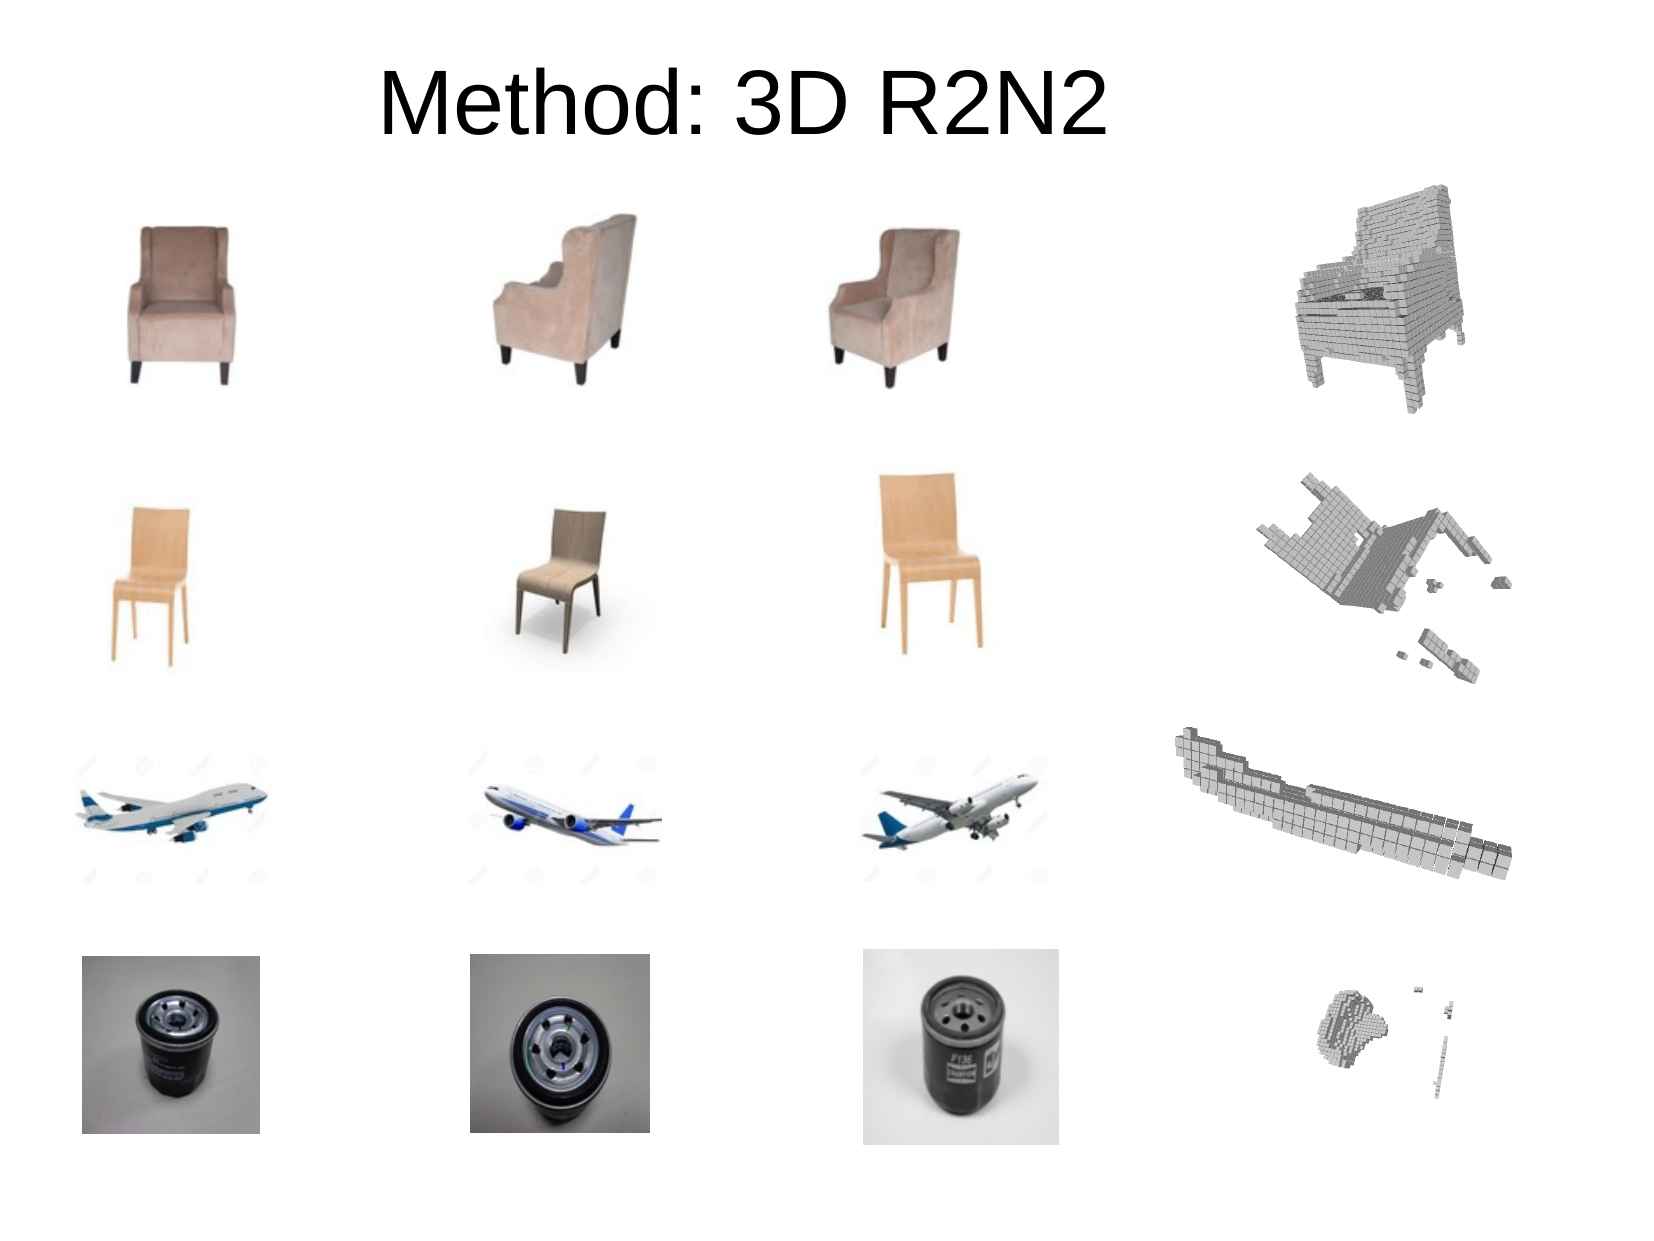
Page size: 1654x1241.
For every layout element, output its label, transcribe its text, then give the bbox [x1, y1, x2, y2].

picture [470, 953, 650, 1134]
picture [1201, 944, 1571, 1132]
picture [862, 949, 1059, 1146]
text_box Method: 3D R2N2 [224, 23, 1654, 172]
picture [492, 212, 638, 390]
picture [483, 501, 658, 674]
picture [1294, 184, 1465, 414]
picture [467, 743, 662, 893]
picture [82, 956, 260, 1135]
picture [1255, 472, 1512, 684]
picture [74, 755, 272, 894]
picture [826, 225, 963, 390]
picture [1175, 727, 1512, 881]
picture [106, 494, 201, 674]
picture [126, 225, 237, 390]
picture [858, 755, 1052, 892]
picture [873, 464, 996, 662]
